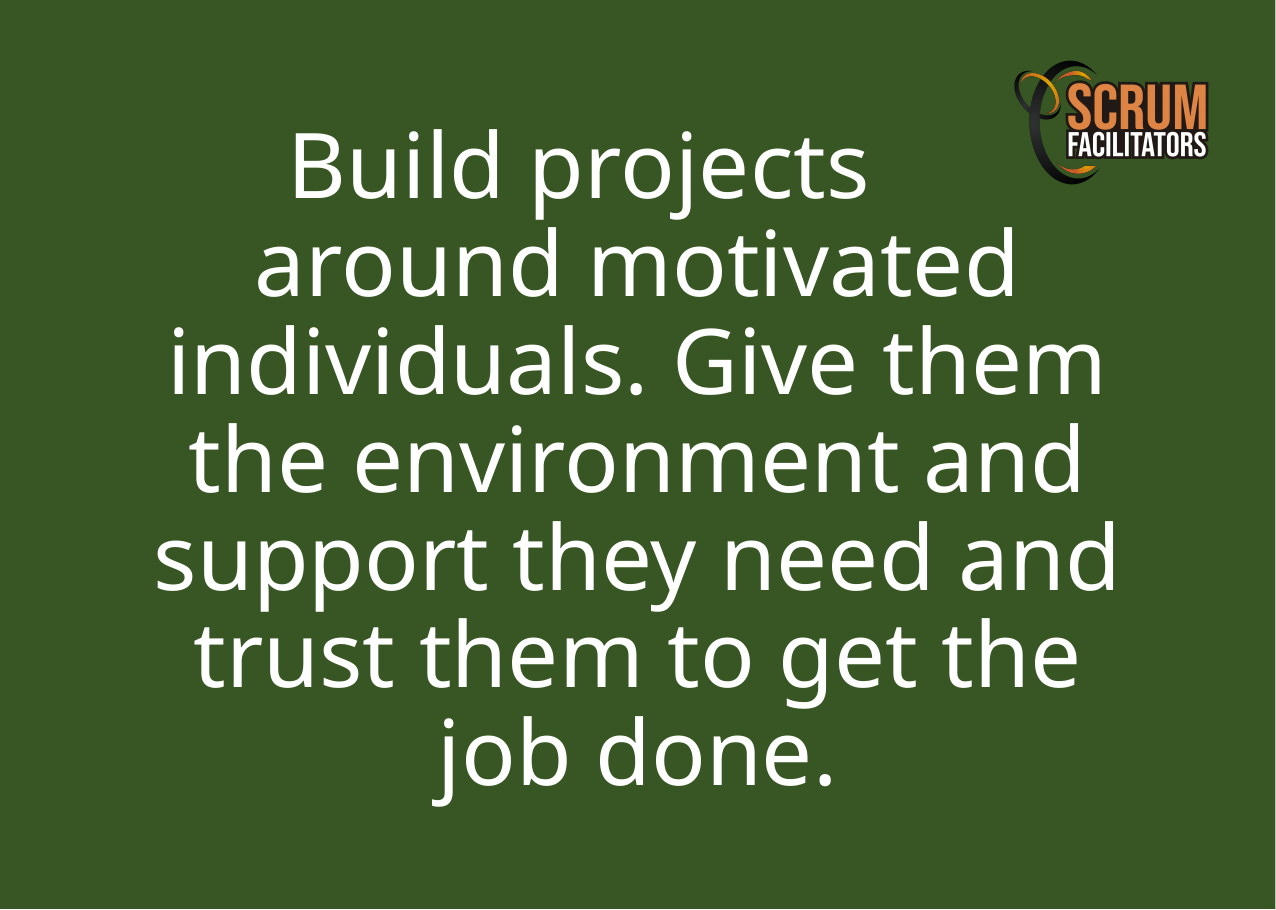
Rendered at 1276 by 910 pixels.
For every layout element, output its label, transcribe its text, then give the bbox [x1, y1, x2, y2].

list Build projects around motivated individuals. Give them the environment and support they need and trust them to get the job done. [132, 291, 1143, 618]
picture [1011, 57, 1211, 187]
